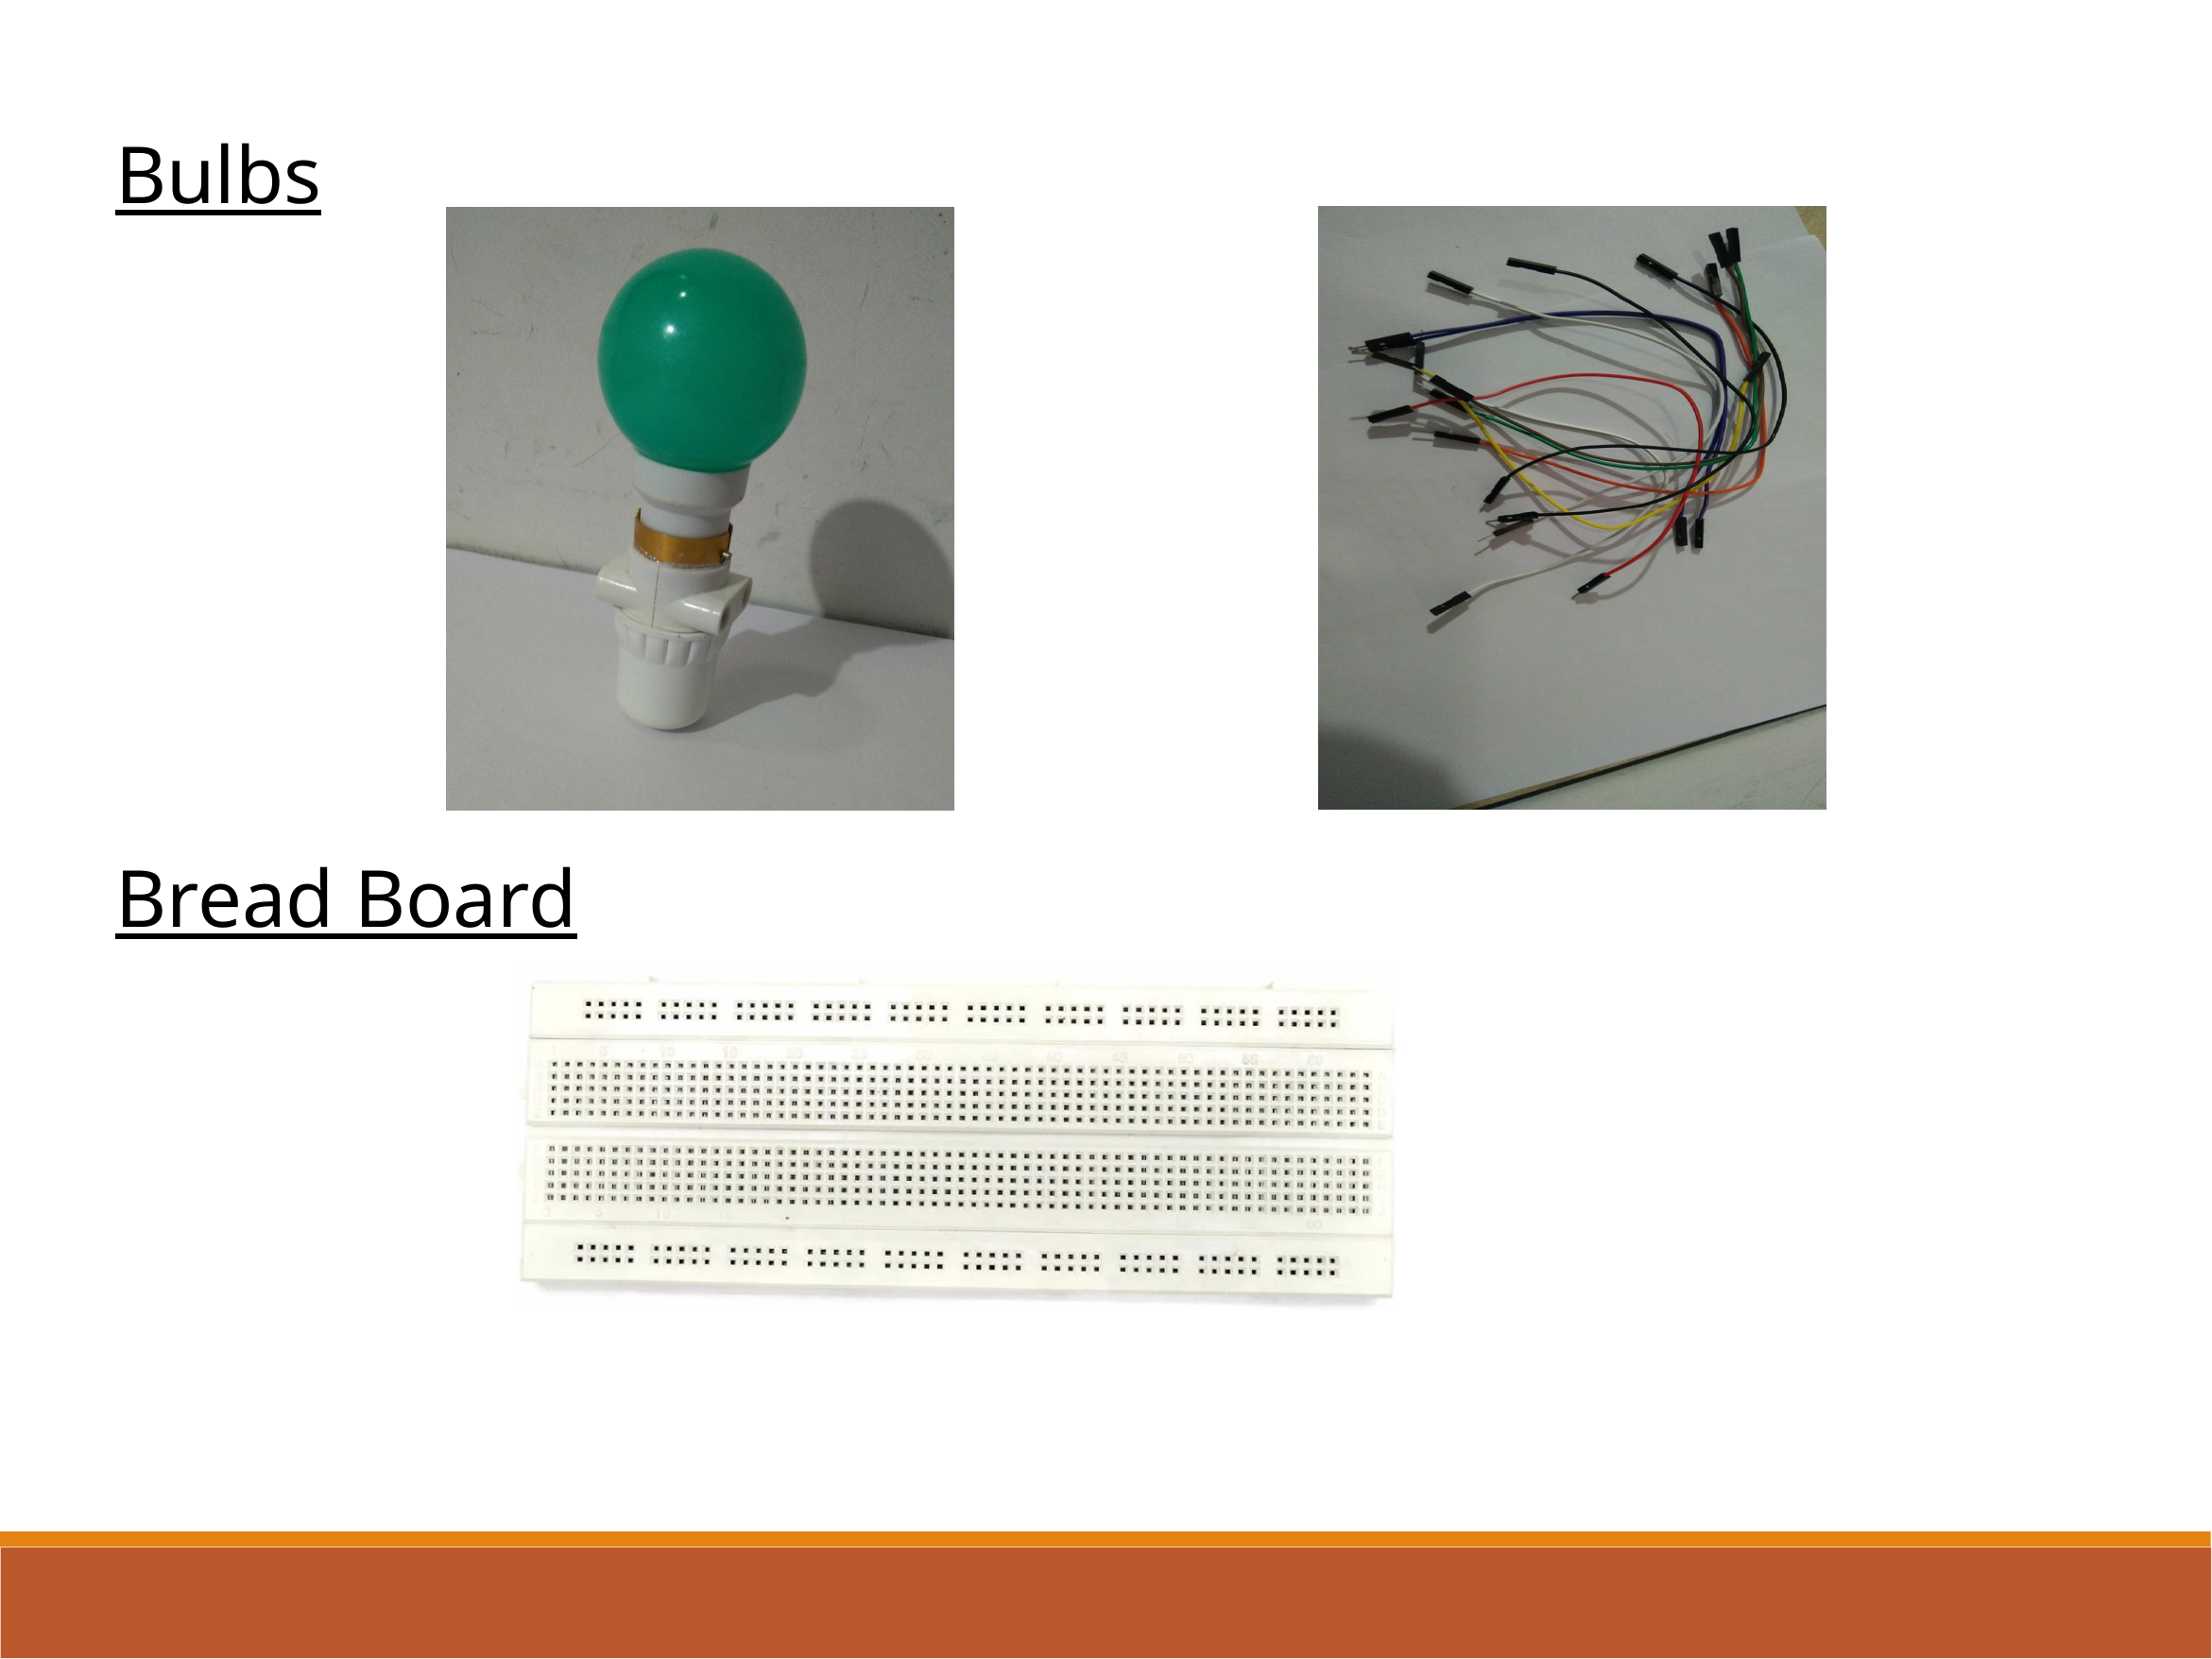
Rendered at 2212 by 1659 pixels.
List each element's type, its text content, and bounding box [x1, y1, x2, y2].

picture [445, 207, 955, 812]
text_box Bread Board [101, 841, 634, 950]
picture [1317, 206, 1827, 811]
text_box Bulbs [101, 117, 799, 227]
picture [503, 950, 1408, 1515]
